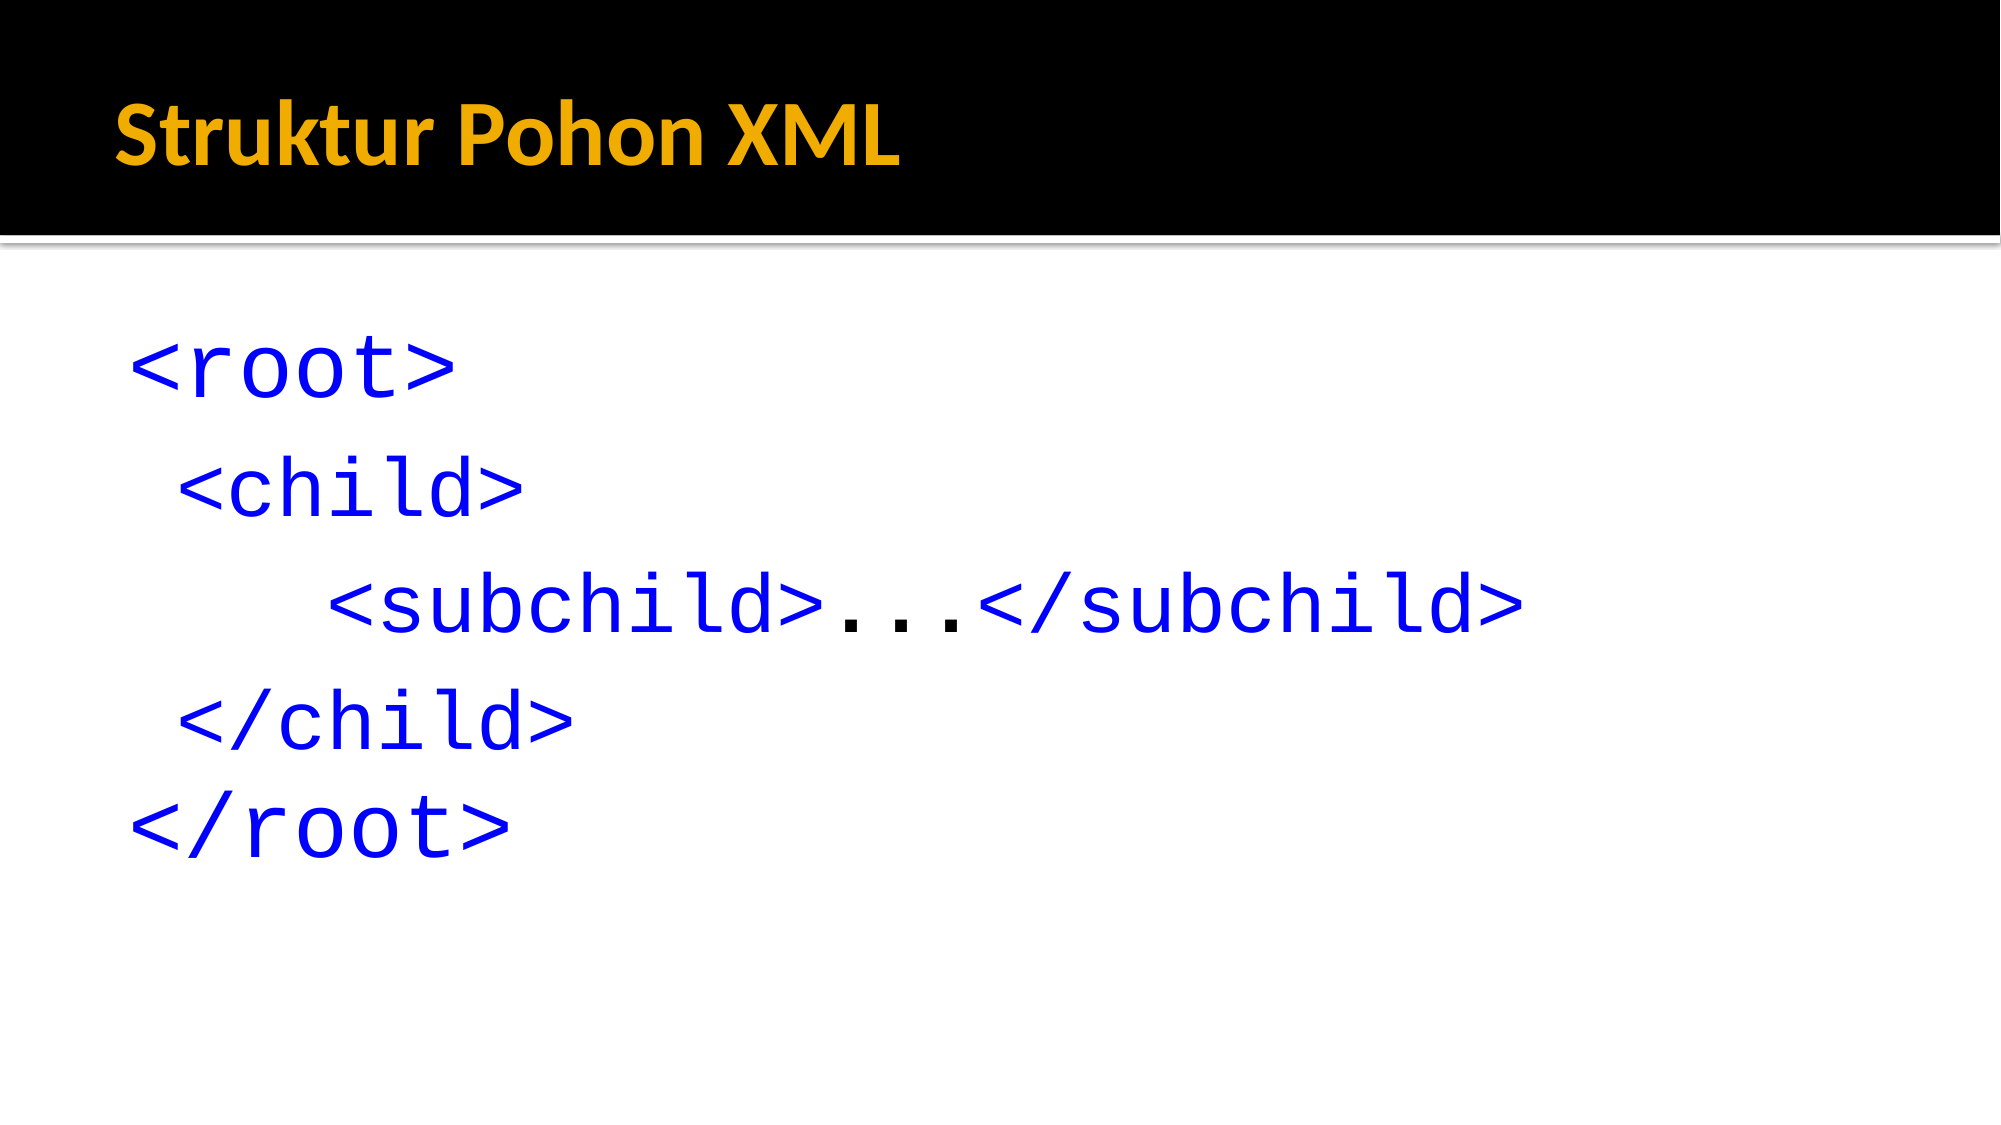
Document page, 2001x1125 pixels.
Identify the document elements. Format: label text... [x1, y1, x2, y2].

list <root> <child> <subchild>...</subchild> </child> </root> [99, 291, 1900, 1050]
title Struktur Pohon XML [99, 25, 1900, 231]
